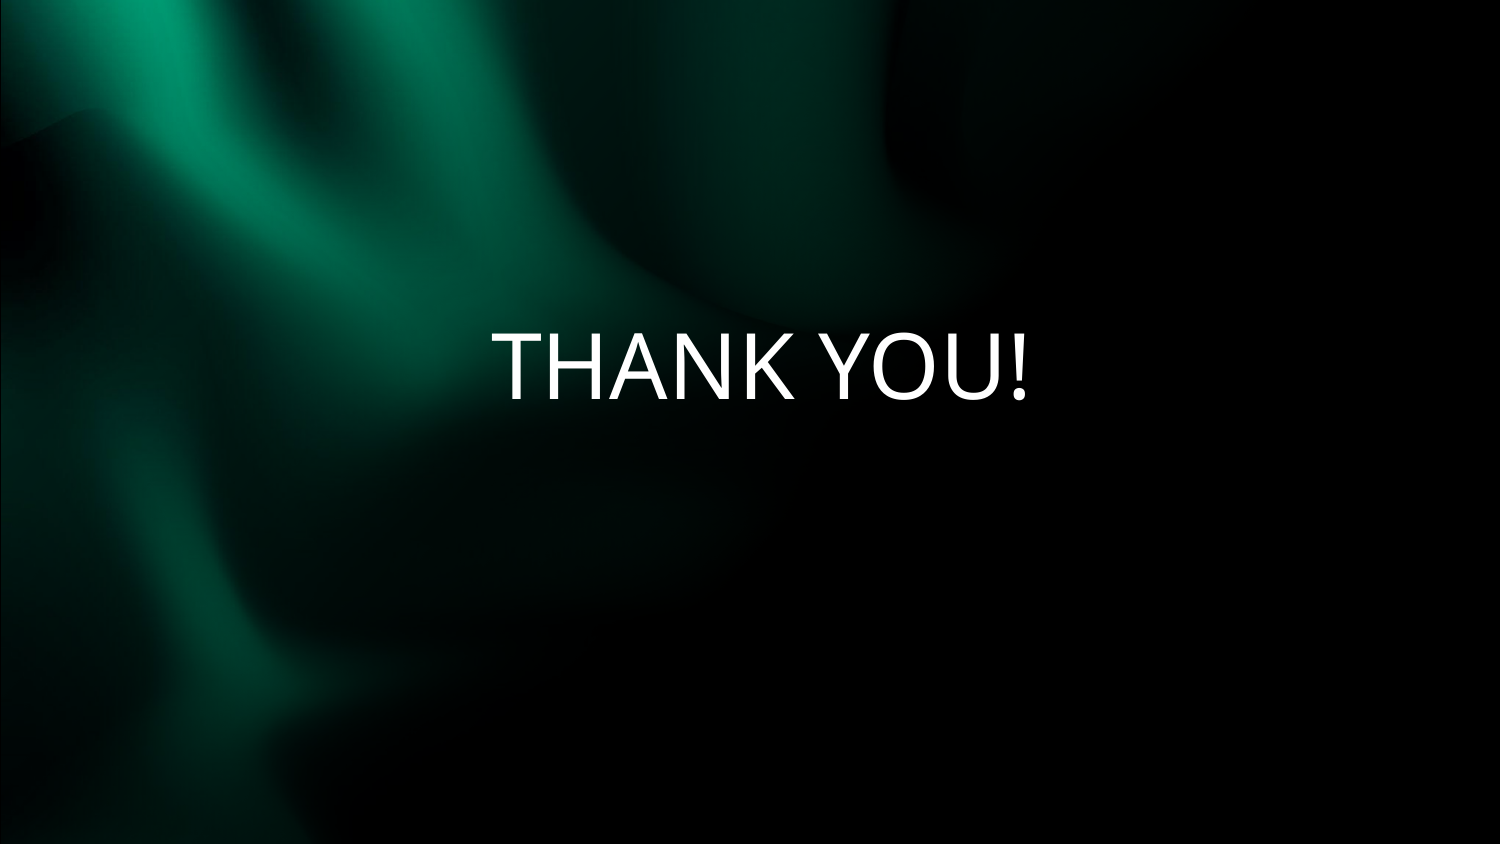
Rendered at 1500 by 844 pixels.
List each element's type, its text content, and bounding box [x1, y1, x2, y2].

title THANK YOU! [118, 72, 1382, 712]
picture [0, 0, 1500, 844]
